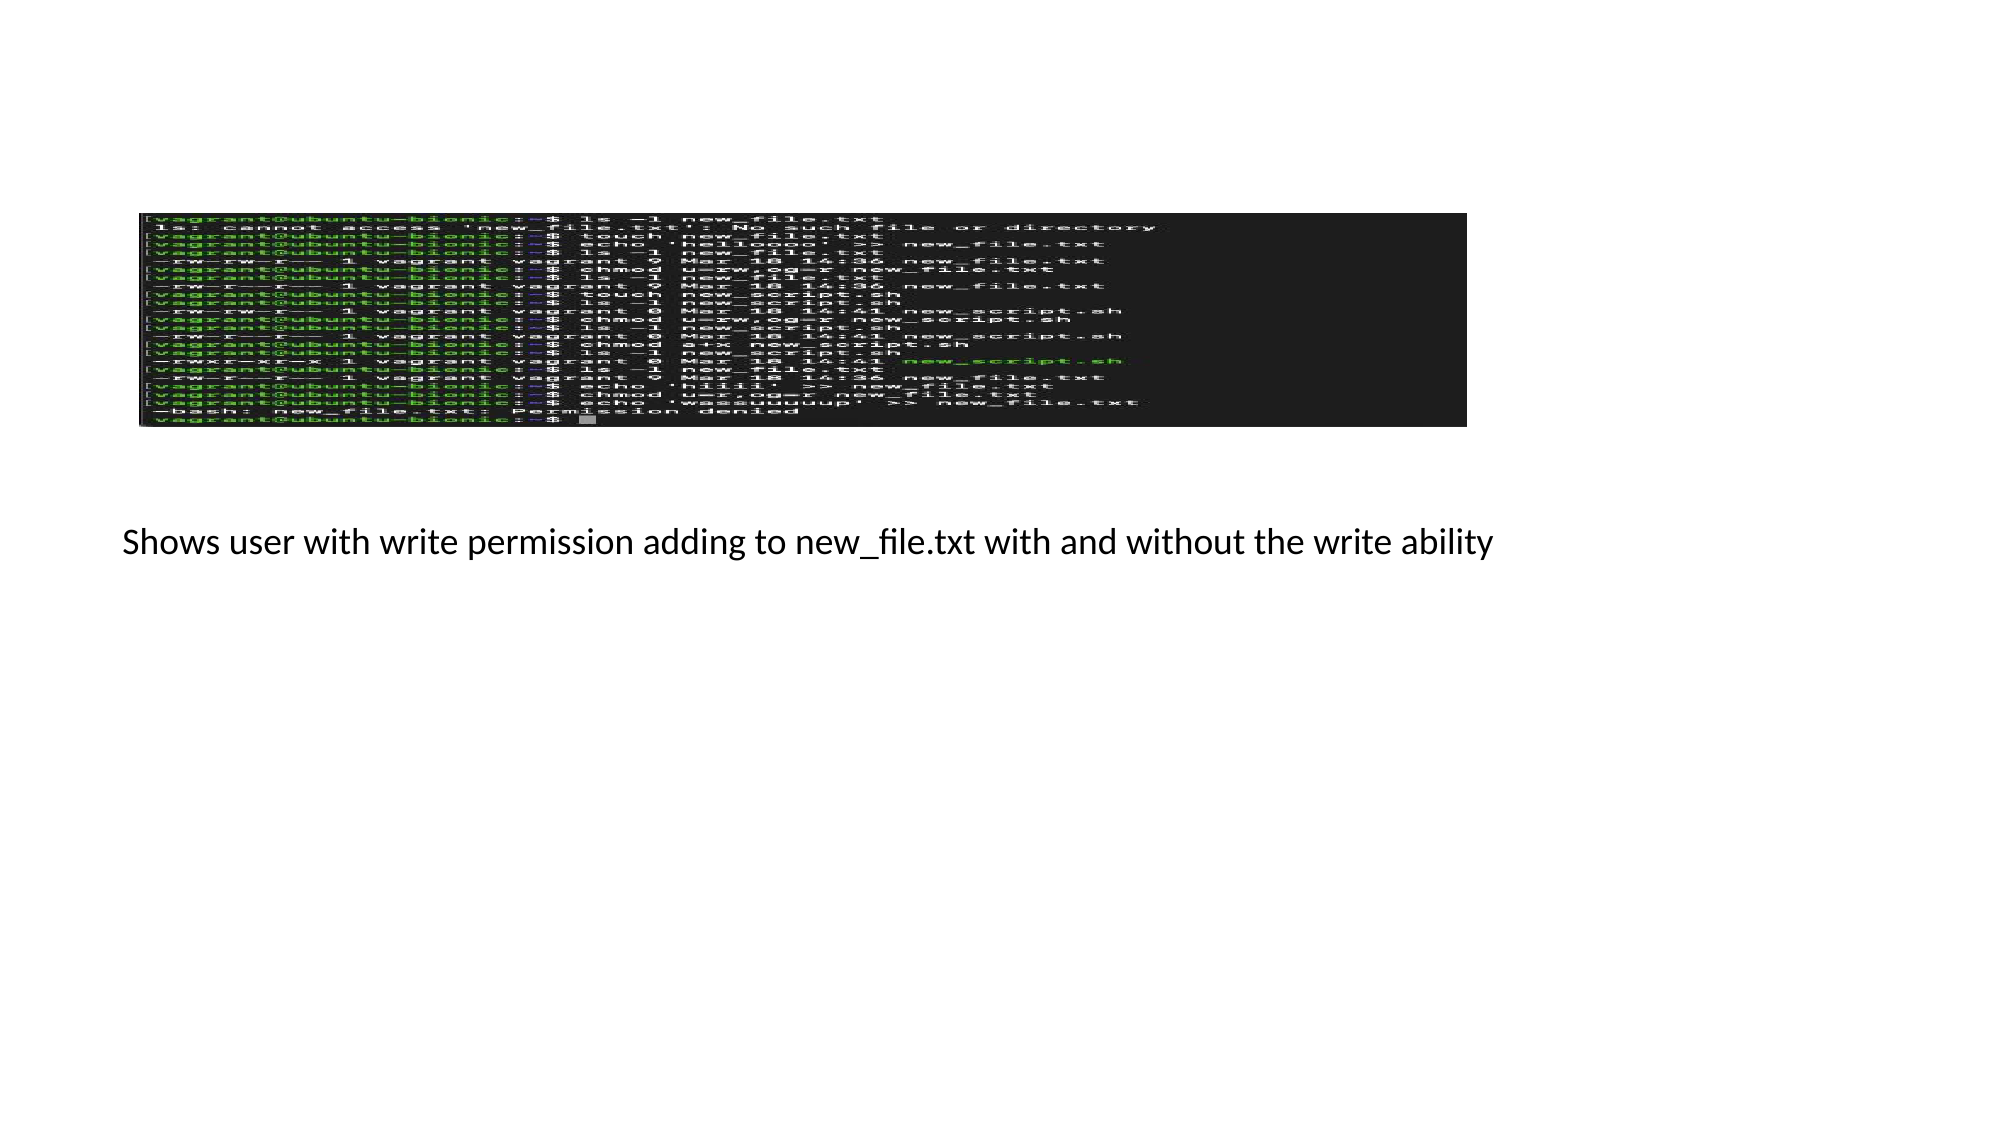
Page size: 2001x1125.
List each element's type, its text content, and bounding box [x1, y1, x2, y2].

text_box Shows user with write permission adding to new_file.txt with and without the write ability [107, 509, 1545, 615]
picture [139, 213, 1467, 427]
